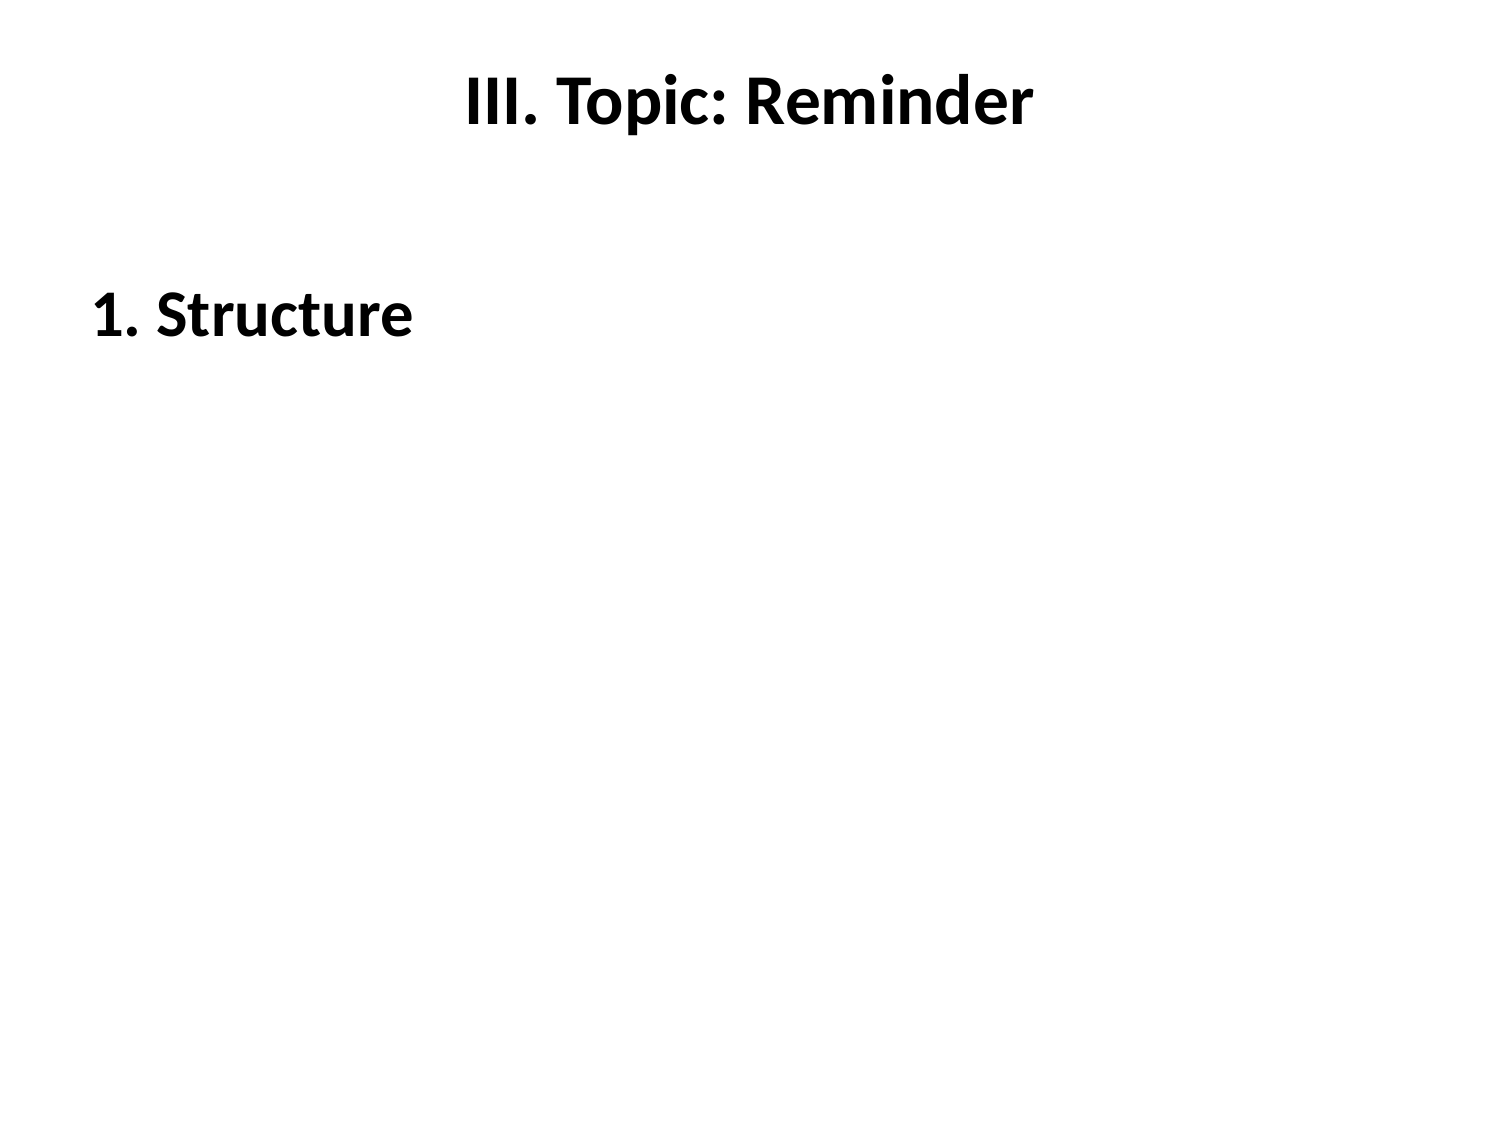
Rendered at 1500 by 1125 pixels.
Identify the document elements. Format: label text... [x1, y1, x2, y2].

list 1. Structure [75, 262, 1425, 1005]
title III. Topic: Reminder [75, 45, 1425, 233]
